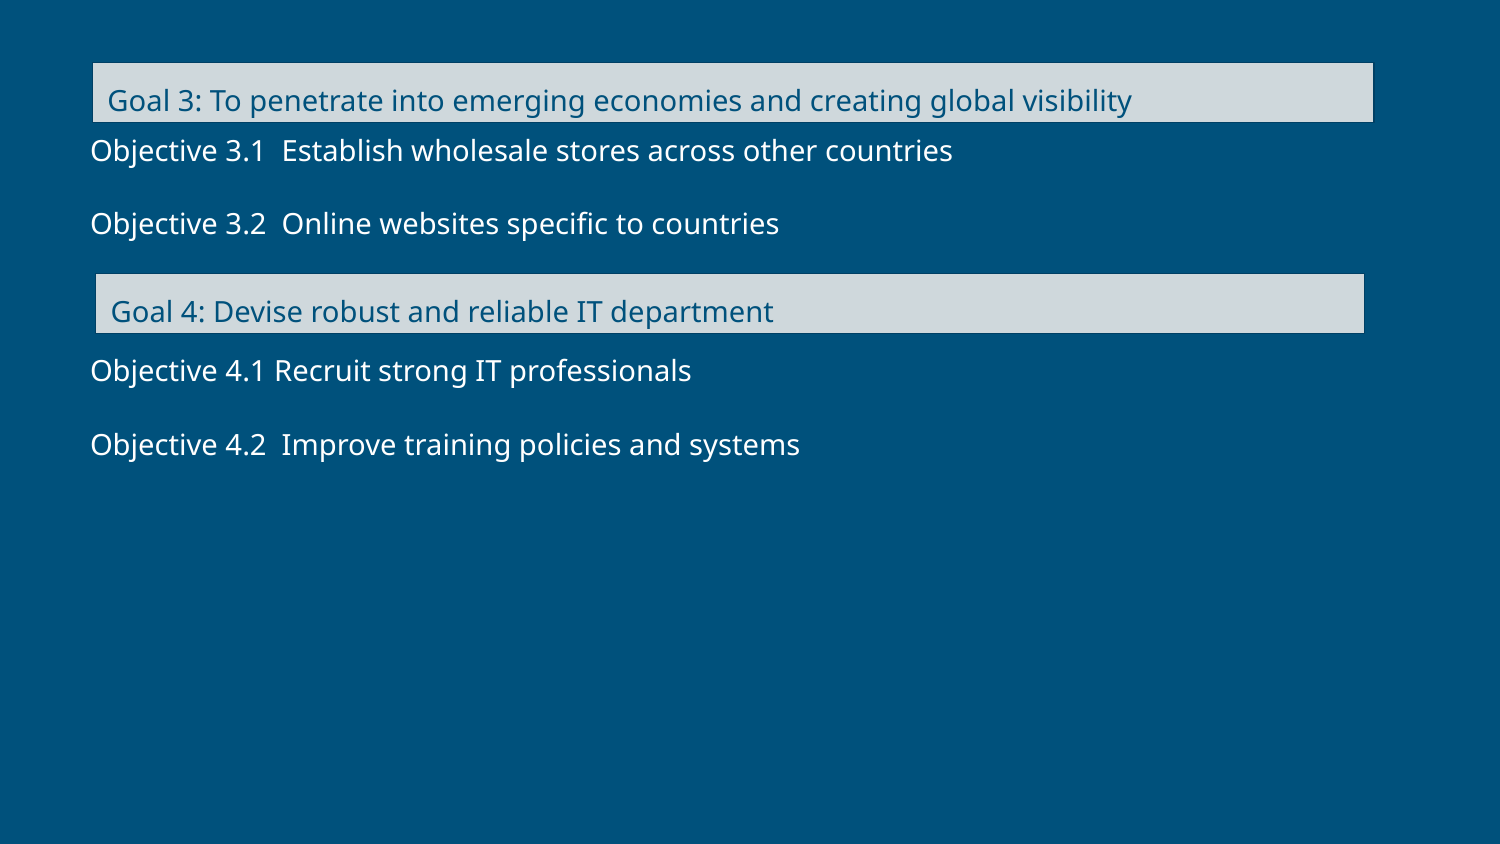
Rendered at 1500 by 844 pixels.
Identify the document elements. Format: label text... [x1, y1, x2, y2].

text_box Goal 4: Devise robust and reliable IT department [95, 273, 1365, 334]
list Objective 3.1 Establish wholesale stores across other countries Objective 3.2 Online websites specific to countries Objective 4.1 Recruit strong IT professionals Objective 4.2 Improve training policies and systems [75, 43, 1425, 821]
text_box Goal 3: To penetrate into emerging economies and creating global visibility [92, 62, 1375, 123]
